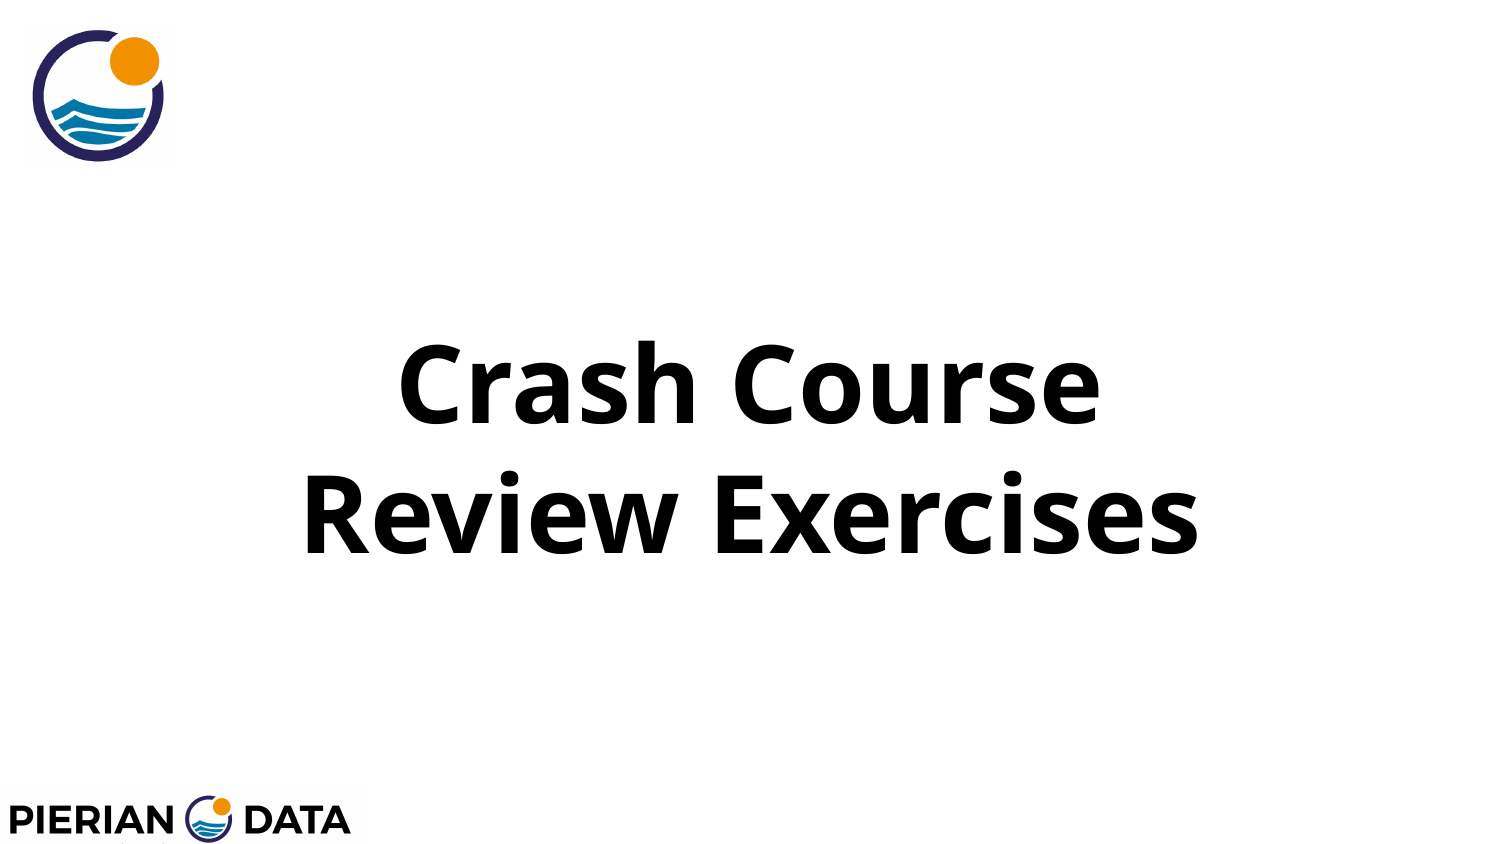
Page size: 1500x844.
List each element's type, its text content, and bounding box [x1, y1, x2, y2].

picture [0, 787, 368, 844]
picture [24, 24, 172, 167]
title Crash Course Review Exercises [51, 253, 1449, 591]
